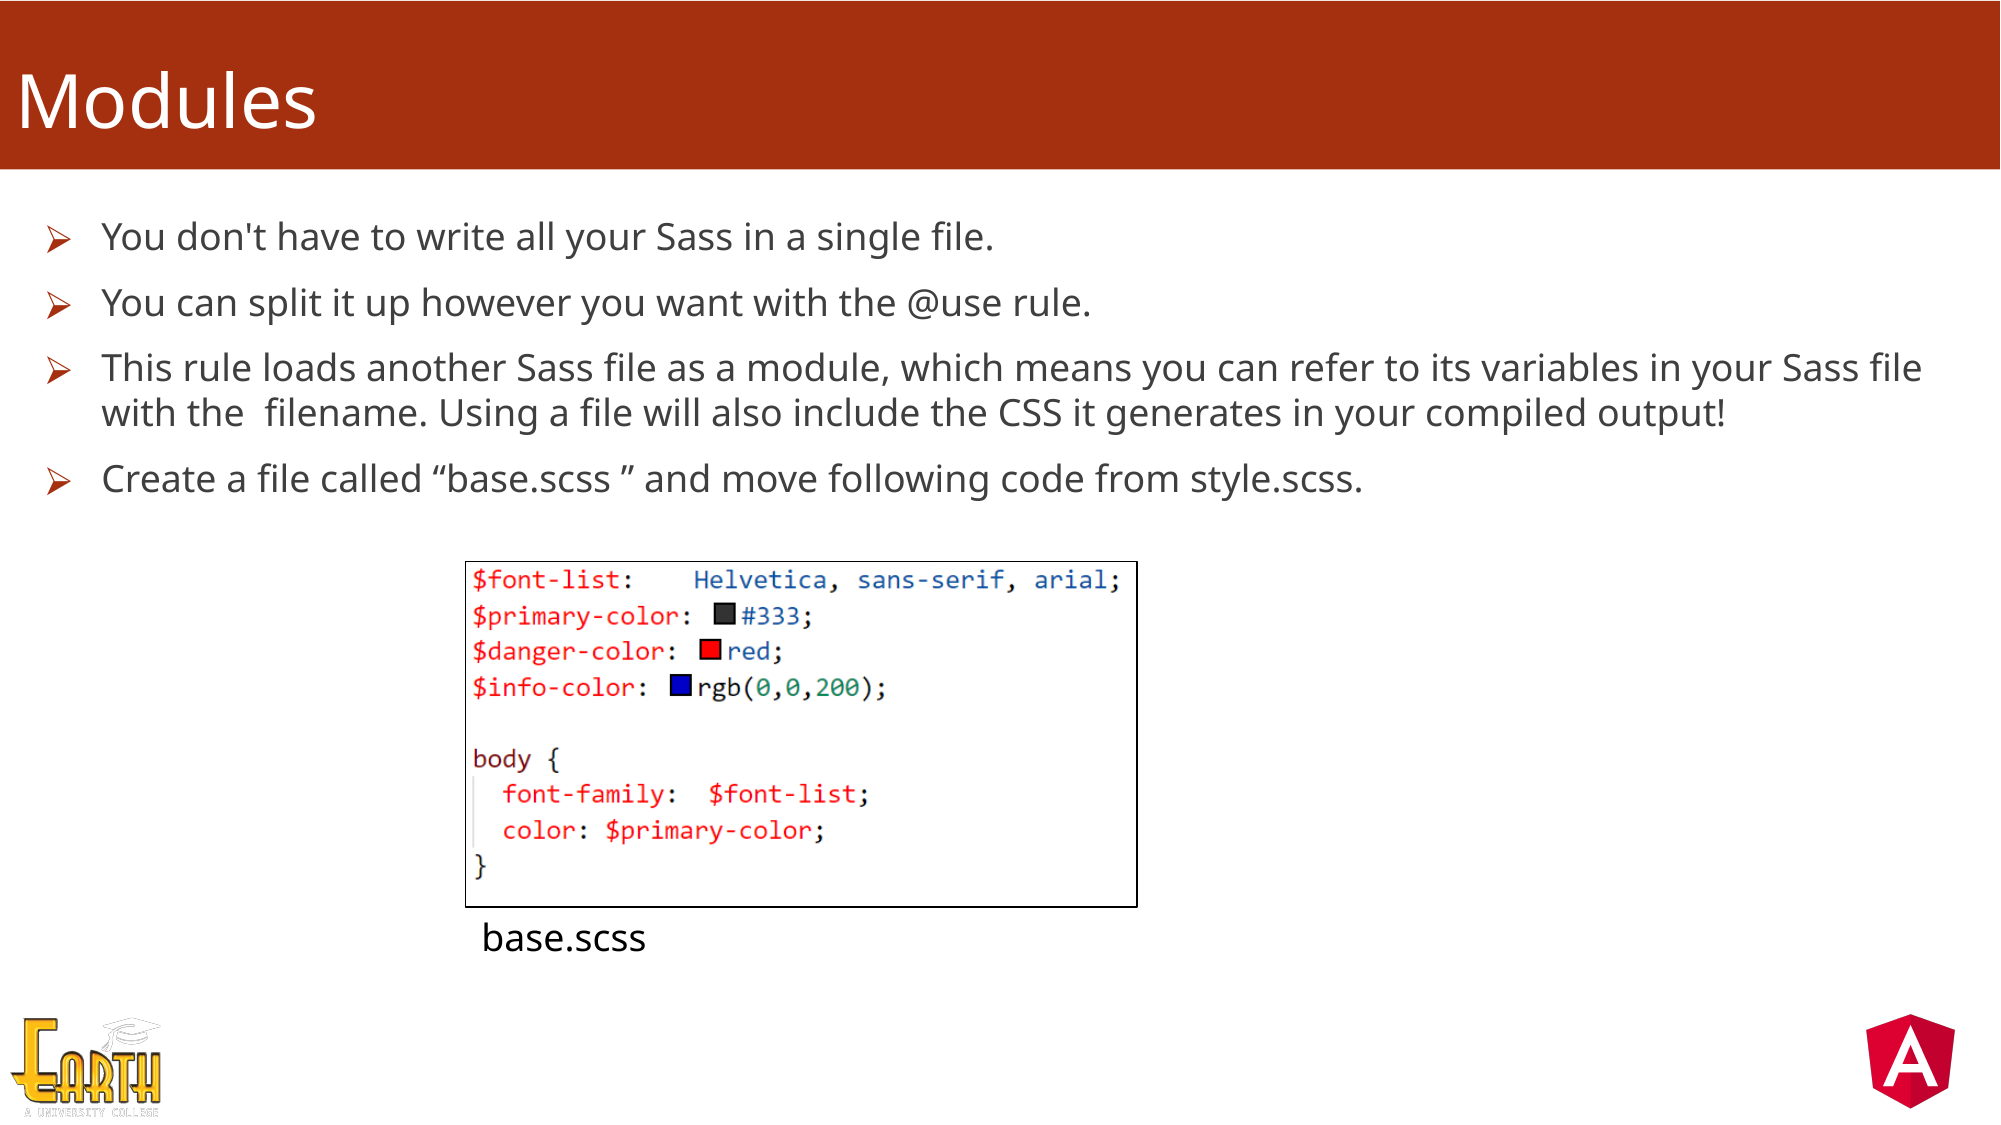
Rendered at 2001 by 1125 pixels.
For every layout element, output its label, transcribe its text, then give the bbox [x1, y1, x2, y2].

title Modules [0, 0, 2000, 170]
picture [6, 1011, 168, 1125]
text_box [466, 562, 1137, 967]
picture [1851, 1001, 1970, 1118]
list You don't have to write all your Sass in a single file. You can split it up however you want with the @use rule. This rule loads another Sass file as a module, which means you can refer to its variables in your Sass file with the filename. Using a file will also include the CSS it generates in your compiled output! Create a file called “base.scss ” and move following code from style.scss. [30, 205, 1970, 1001]
